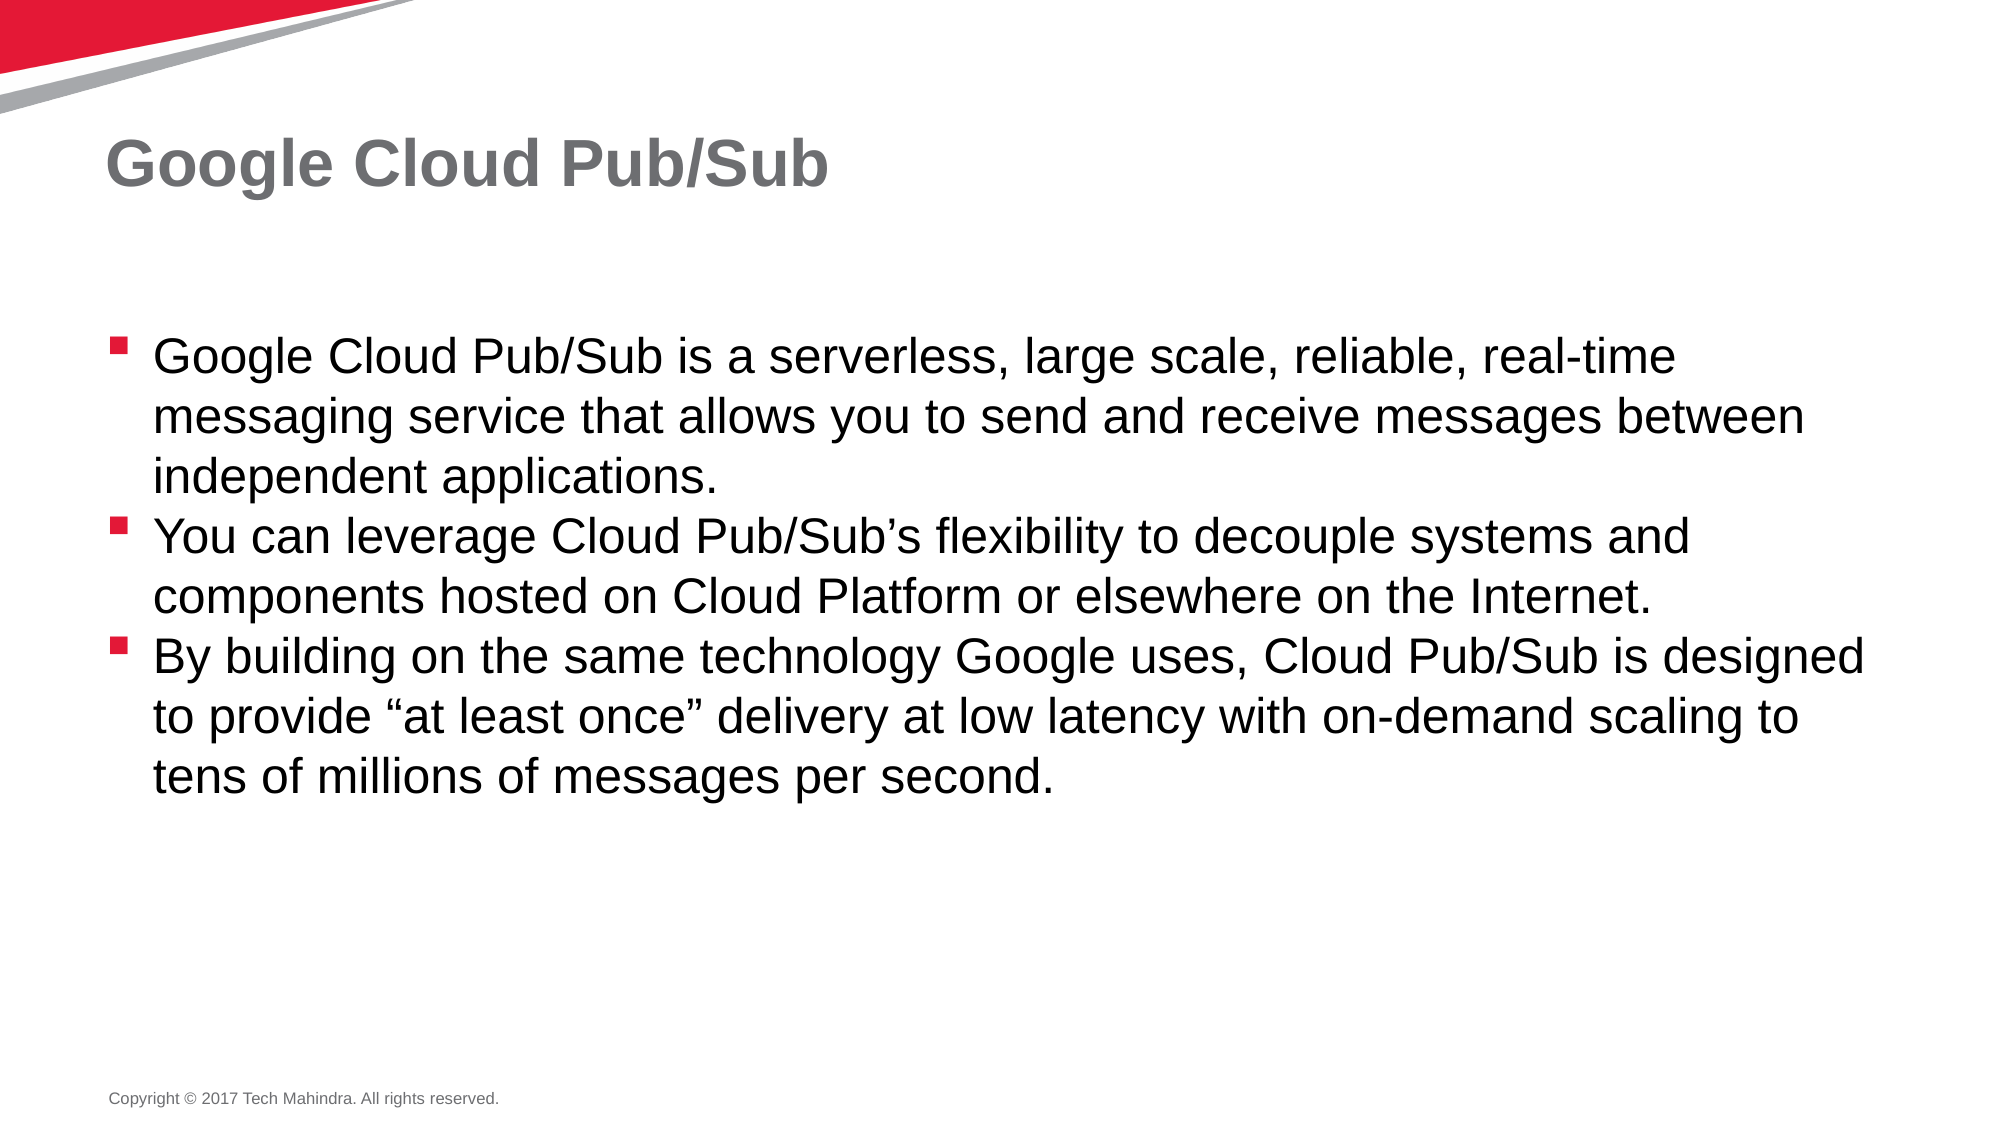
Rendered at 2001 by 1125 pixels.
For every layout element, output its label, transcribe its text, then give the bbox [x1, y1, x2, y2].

list Google Cloud Pub/Sub is a serverless, large scale, reliable, real-time messaging service that allows you to send and receive messages between independent applications. You can leverage Cloud Pub/Sub’s flexibility to decouple systems and components hosted on Cloud Platform or elsewhere on the Internet. By building on the same technology Google uses, Cloud Pub/Sub is designed to provide “at least once” delivery at low latency with on-demand scaling to tens of millions of messages per second. [104, 323, 1905, 627]
title Google Cloud Pub/Sub [104, 119, 1905, 201]
picture [0, 0, 418, 114]
